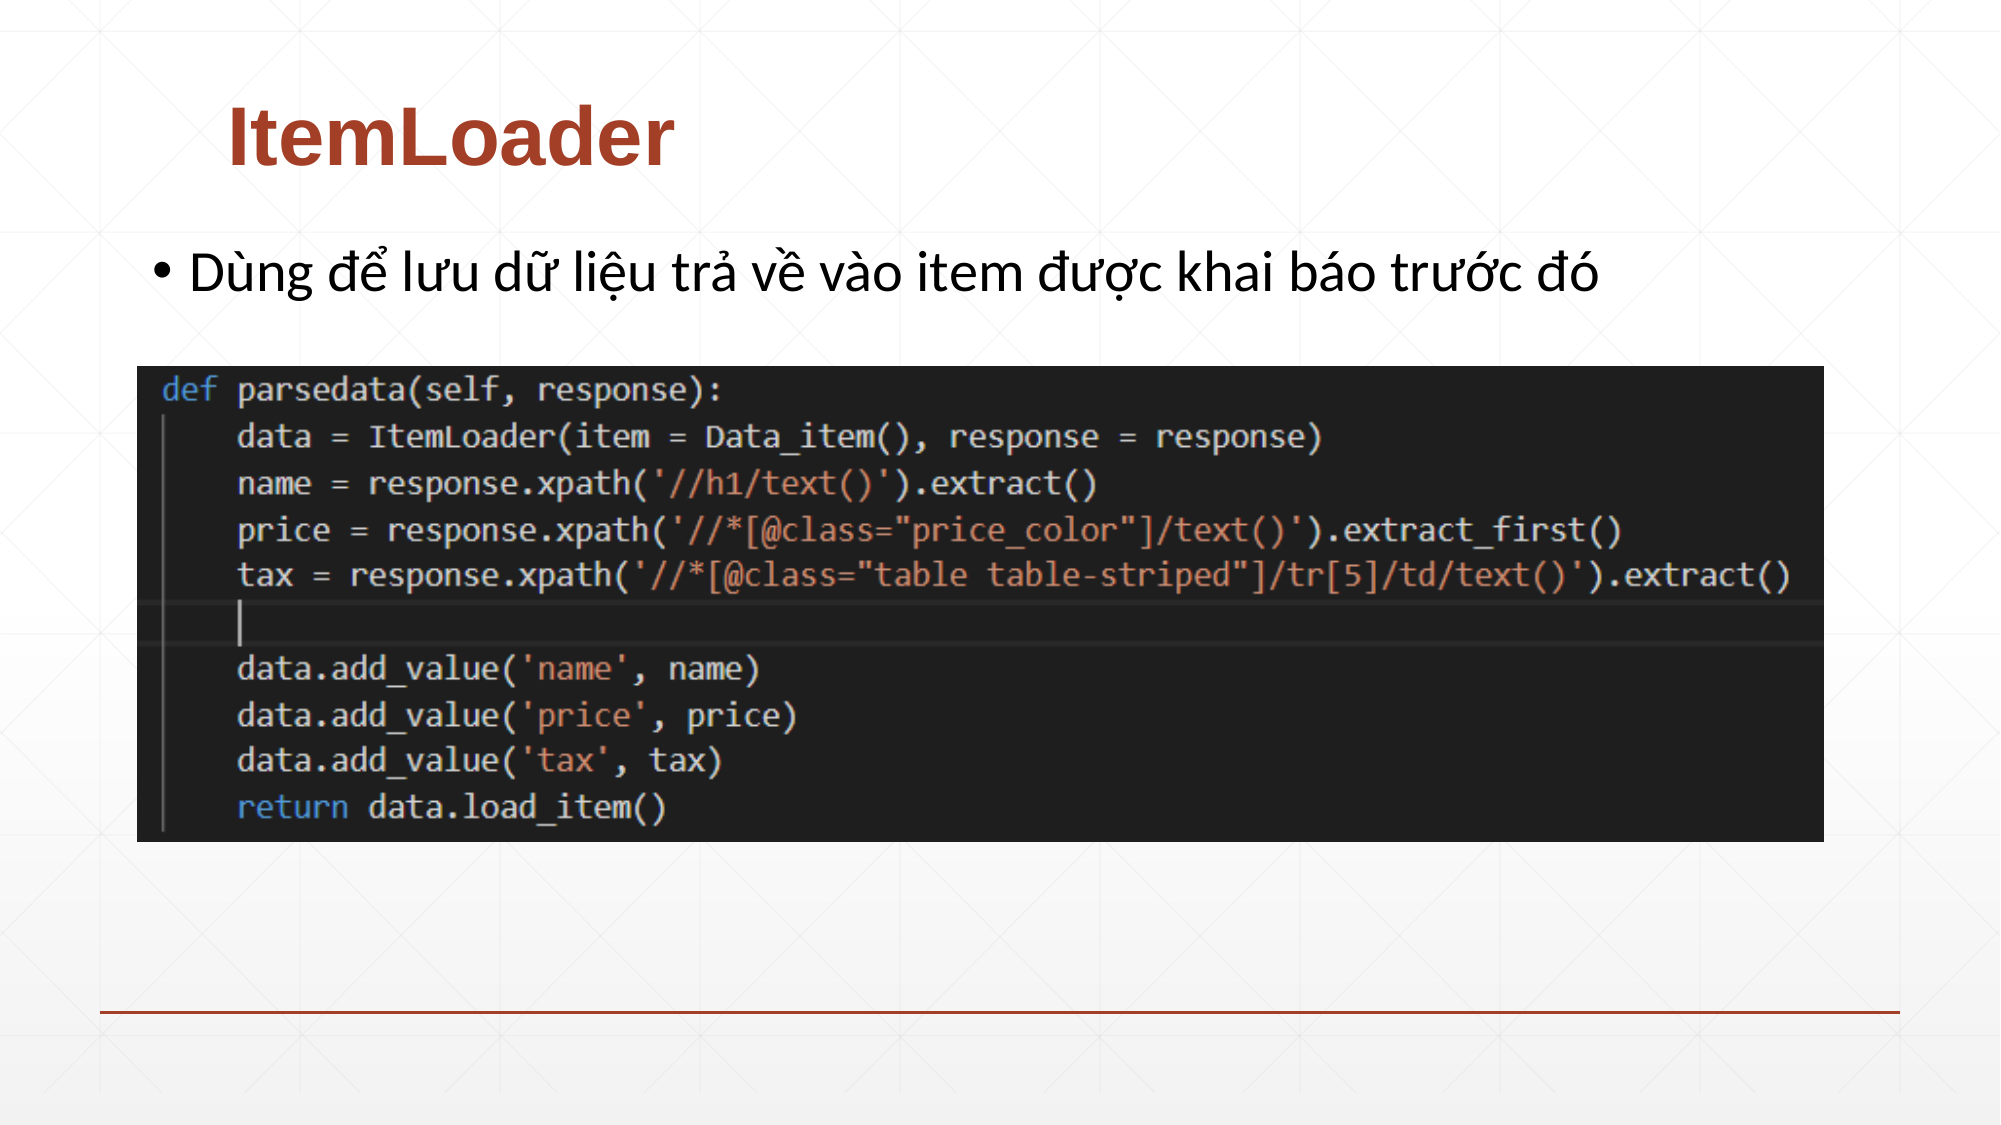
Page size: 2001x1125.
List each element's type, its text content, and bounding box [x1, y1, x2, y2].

text_box Dùng để lưu dữ liệu trả về vào item được khai báo trước đó [137, 233, 1863, 948]
picture [137, 366, 1824, 842]
title ItemLoader [212, 57, 1788, 191]
